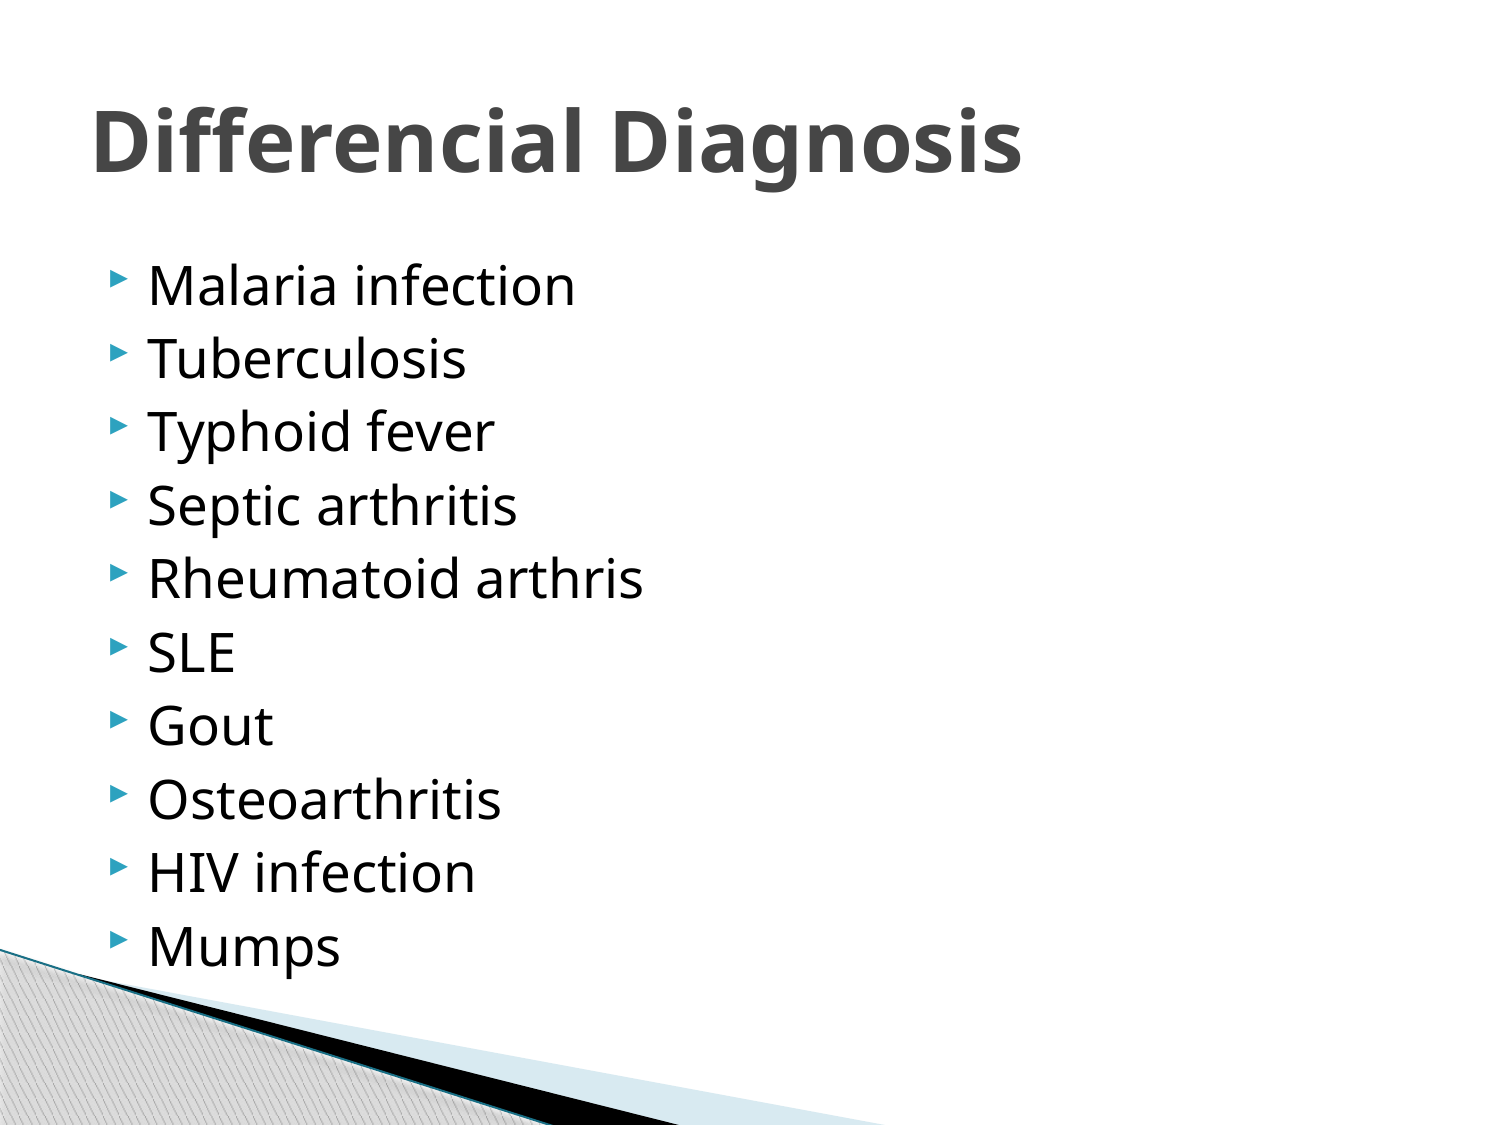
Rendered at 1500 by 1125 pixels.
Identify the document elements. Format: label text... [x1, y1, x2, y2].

title Differencial Diagnosis [75, 45, 1425, 233]
list Malaria infection Tuberculosis Typhoid fever Septic arthritis Rheumatoid arthris SLE Gout Osteoarthritis HIV infection Mumps [75, 243, 1425, 986]
